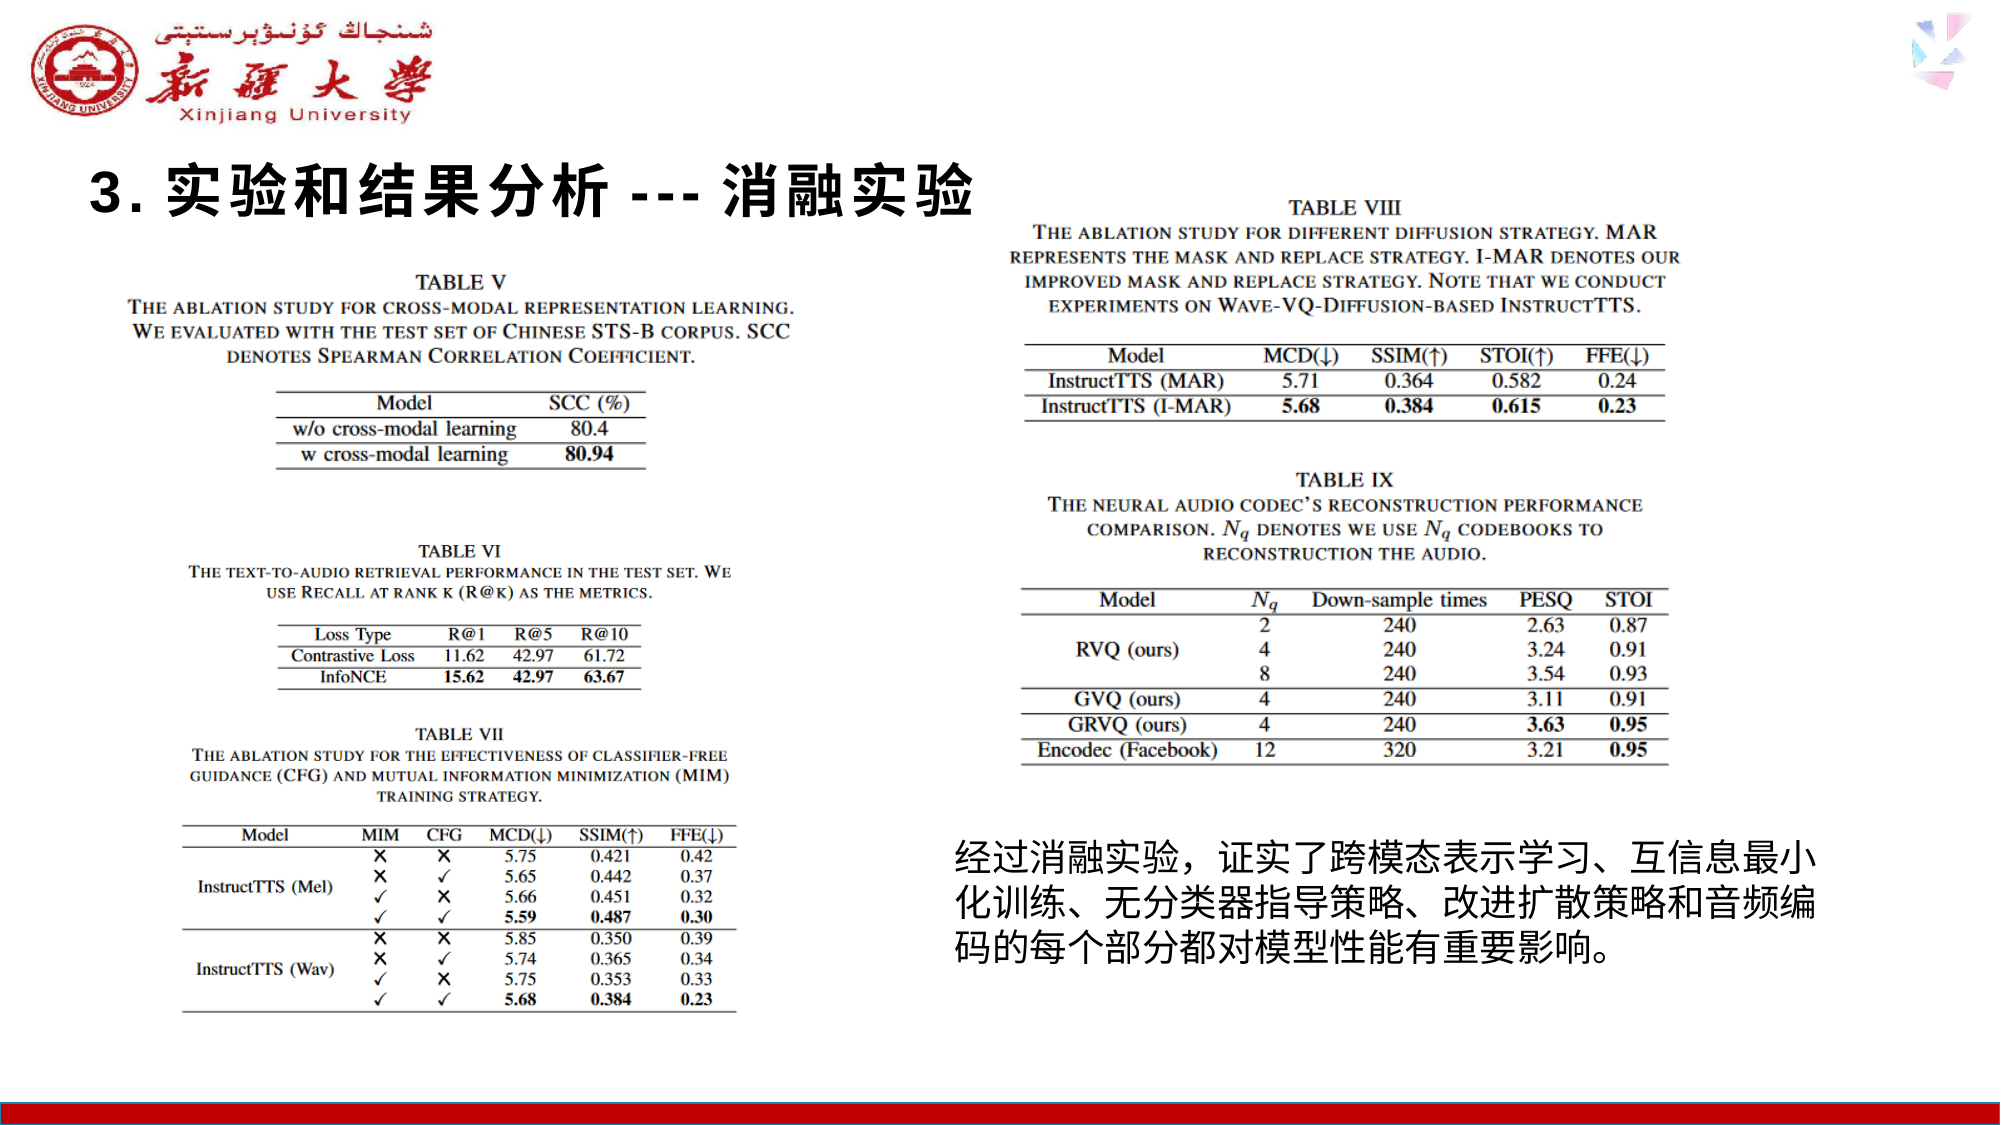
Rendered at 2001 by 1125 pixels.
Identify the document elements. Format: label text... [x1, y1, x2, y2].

picture [993, 169, 1693, 777]
text_box 经过消融实验，证实了跨模态表示学习、互信息最小化训练、无分类器指导策略、改进扩散策略和音频编码的每个部分都对模型性能有重要影响。 [939, 826, 1852, 977]
picture [114, 246, 803, 485]
picture [165, 523, 774, 1022]
picture [1881, 0, 2000, 101]
text_box [0, 1102, 2000, 1125]
text_box 3.实验和结果分析---消融实验 [74, 130, 1875, 247]
picture [0, 0, 482, 143]
